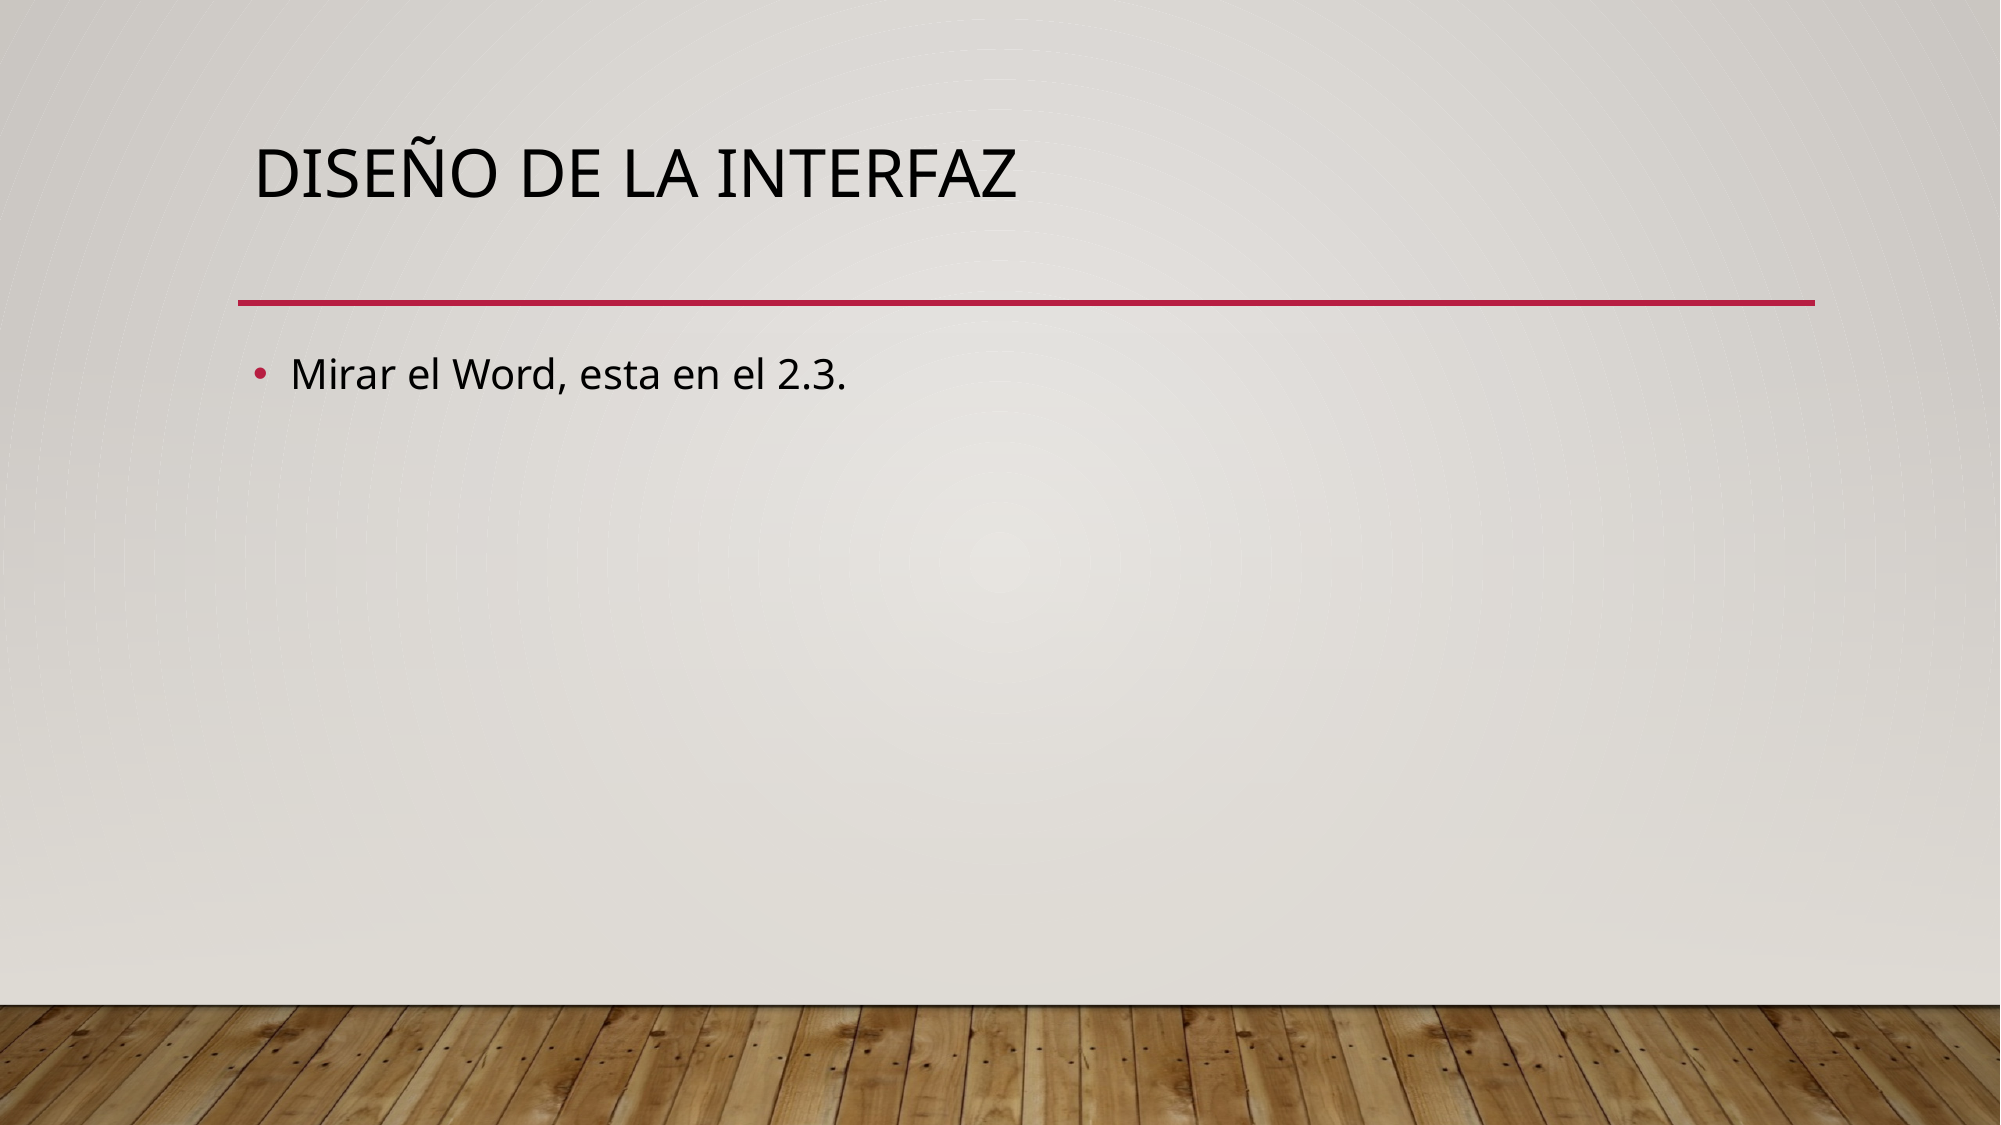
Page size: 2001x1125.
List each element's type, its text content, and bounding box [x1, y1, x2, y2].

list Mirar el Word, esta en el 2.3. [238, 330, 1814, 897]
picture [0, 1005, 2000, 1125]
title Diseño de la Interfaz [238, 131, 1814, 305]
